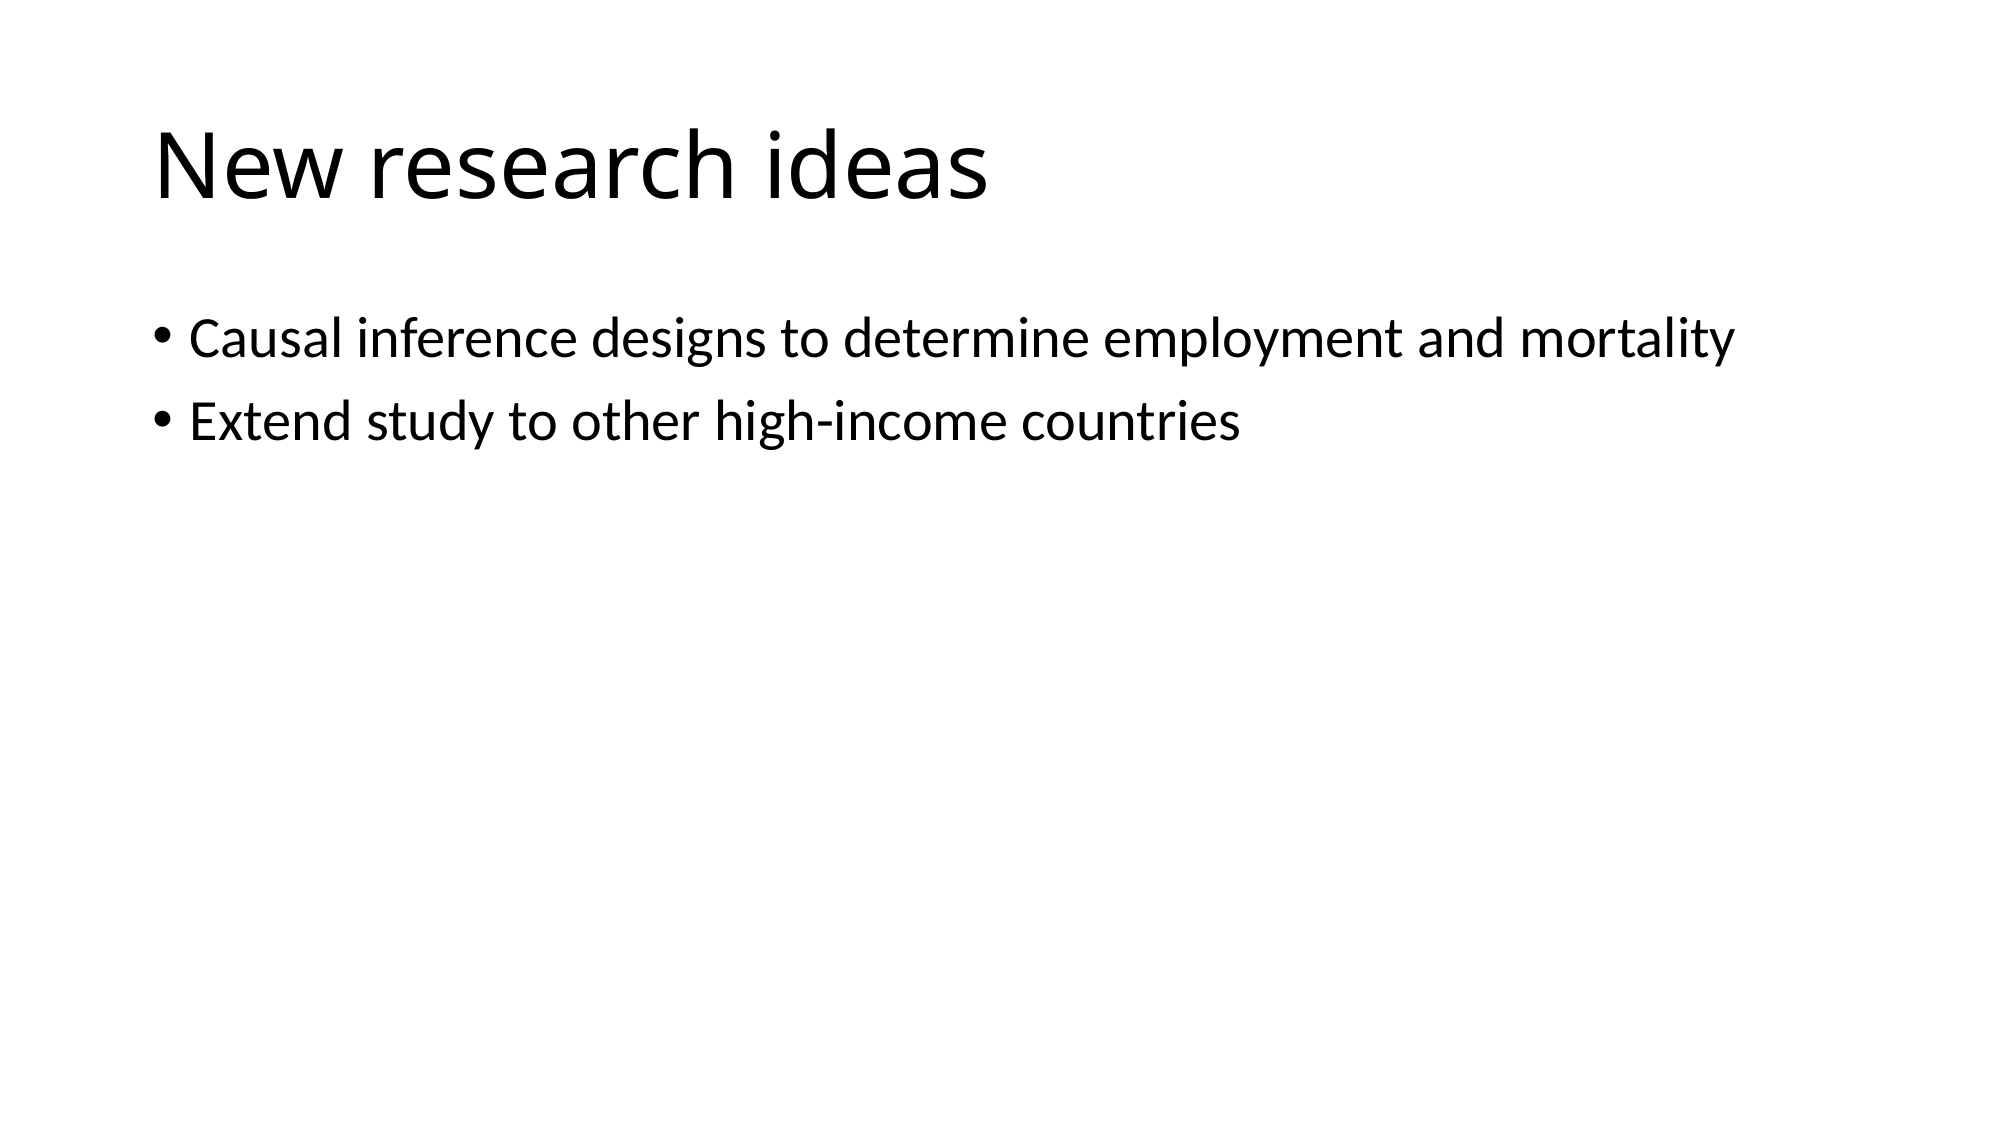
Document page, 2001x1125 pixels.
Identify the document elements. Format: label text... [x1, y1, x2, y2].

list Causal inference designs to determine employment and mortality Extend study to other high-income countries [137, 299, 1863, 1014]
title New research ideas [137, 59, 1863, 278]
